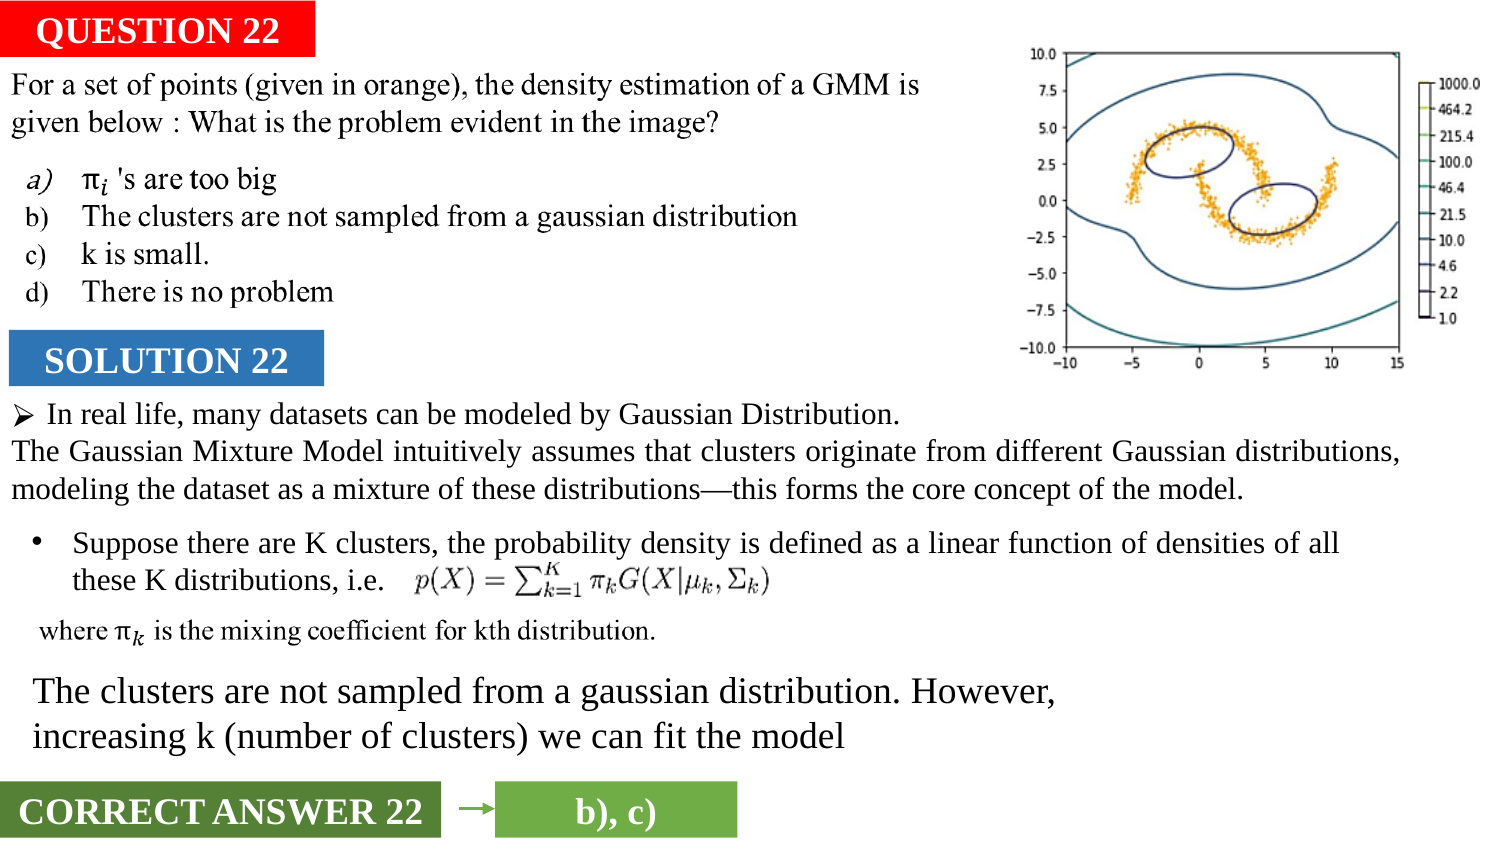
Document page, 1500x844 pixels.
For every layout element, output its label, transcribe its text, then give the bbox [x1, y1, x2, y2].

text_box b), c) [495, 781, 738, 838]
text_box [19, 516, 1354, 652]
text_box The clusters are not sampled from a gaussian distribution. However, increasing k (number of clusters) we can fit the model [6, 659, 1179, 762]
text_box [0, 58, 976, 317]
text_box QUESTION 22 [0, 0, 316, 57]
text_box CORRECT ANSWER 22 [0, 781, 442, 838]
picture [1003, 10, 1500, 388]
text_box SOLUTION 22 [8, 329, 325, 387]
text_box In real life, many datasets can be modeled by Gaussian Distribution. The Gaussian Mixture Model intuitively assumes that clusters originate from different Gaussian distributions, modeling the dataset as a mixture of these distributions—this forms the core concept of the model. [0, 387, 1414, 512]
